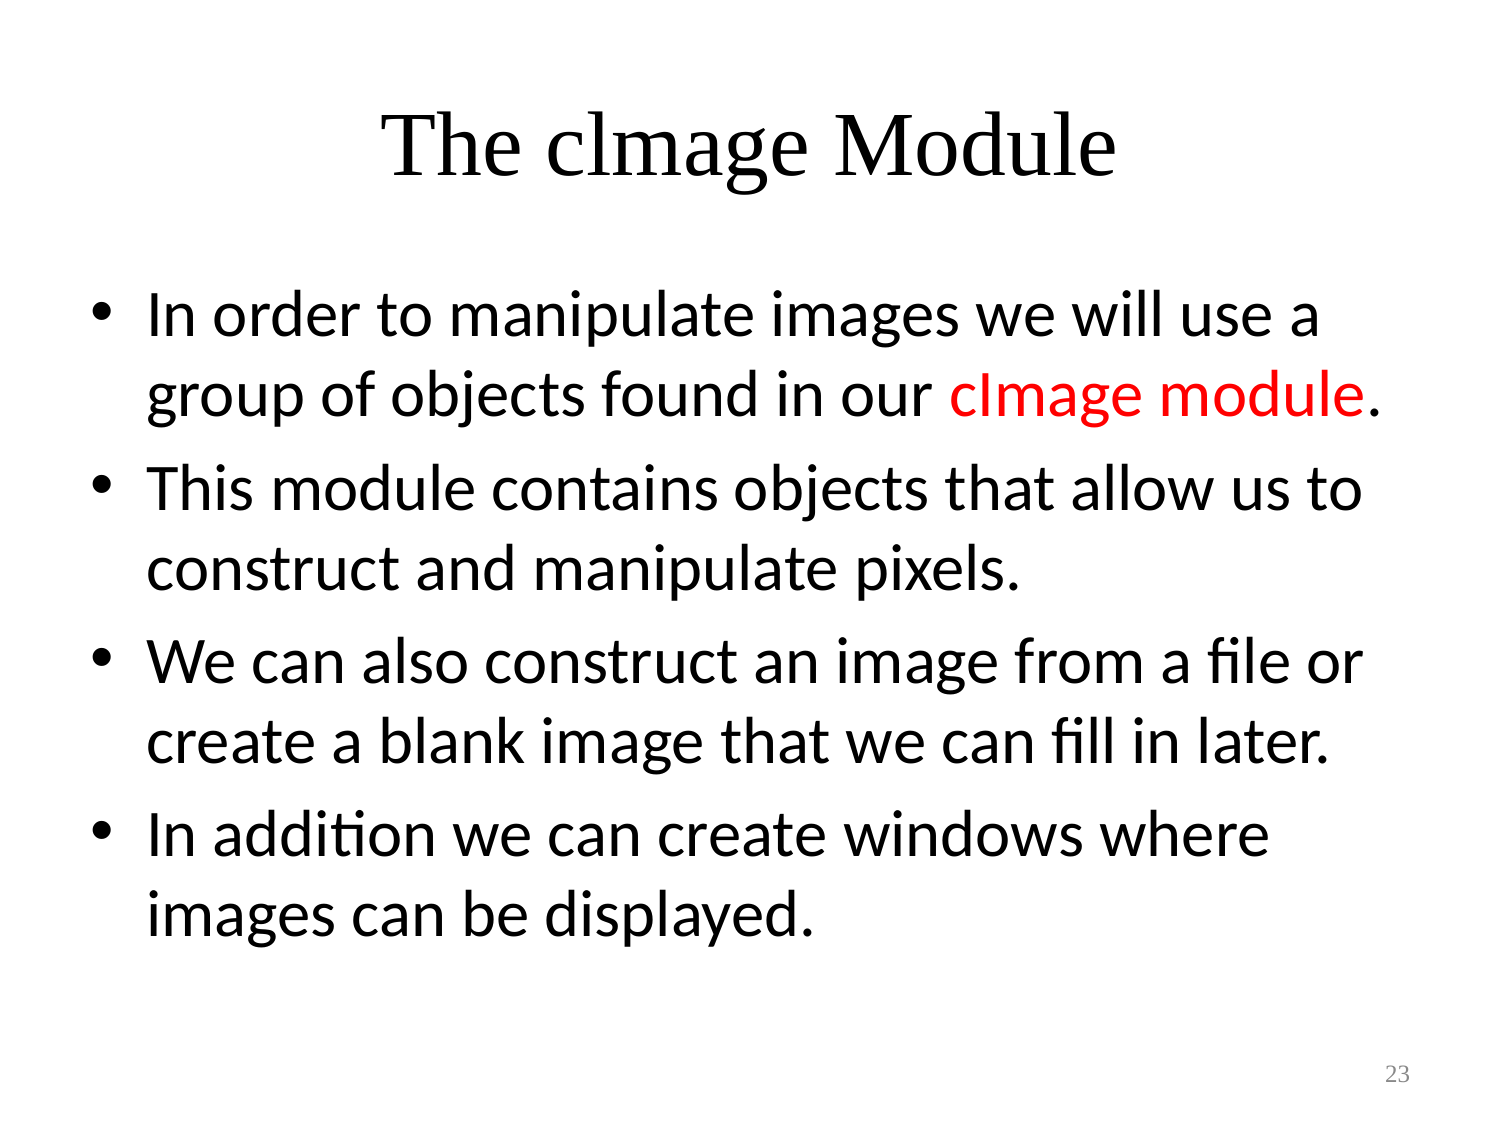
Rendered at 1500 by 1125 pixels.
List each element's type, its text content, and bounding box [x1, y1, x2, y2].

list In order to manipulate images we will use a group of objects found in our cImage module. This module contains objects that allow us to construct and manipulate pixels. We can also construct an image from a file or create a blank image that we can fill in later. In addition we can create windows where images can be displayed. [75, 262, 1425, 1005]
slide_number 23 [1074, 1042, 1425, 1103]
title The clmage Module [75, 45, 1425, 233]
